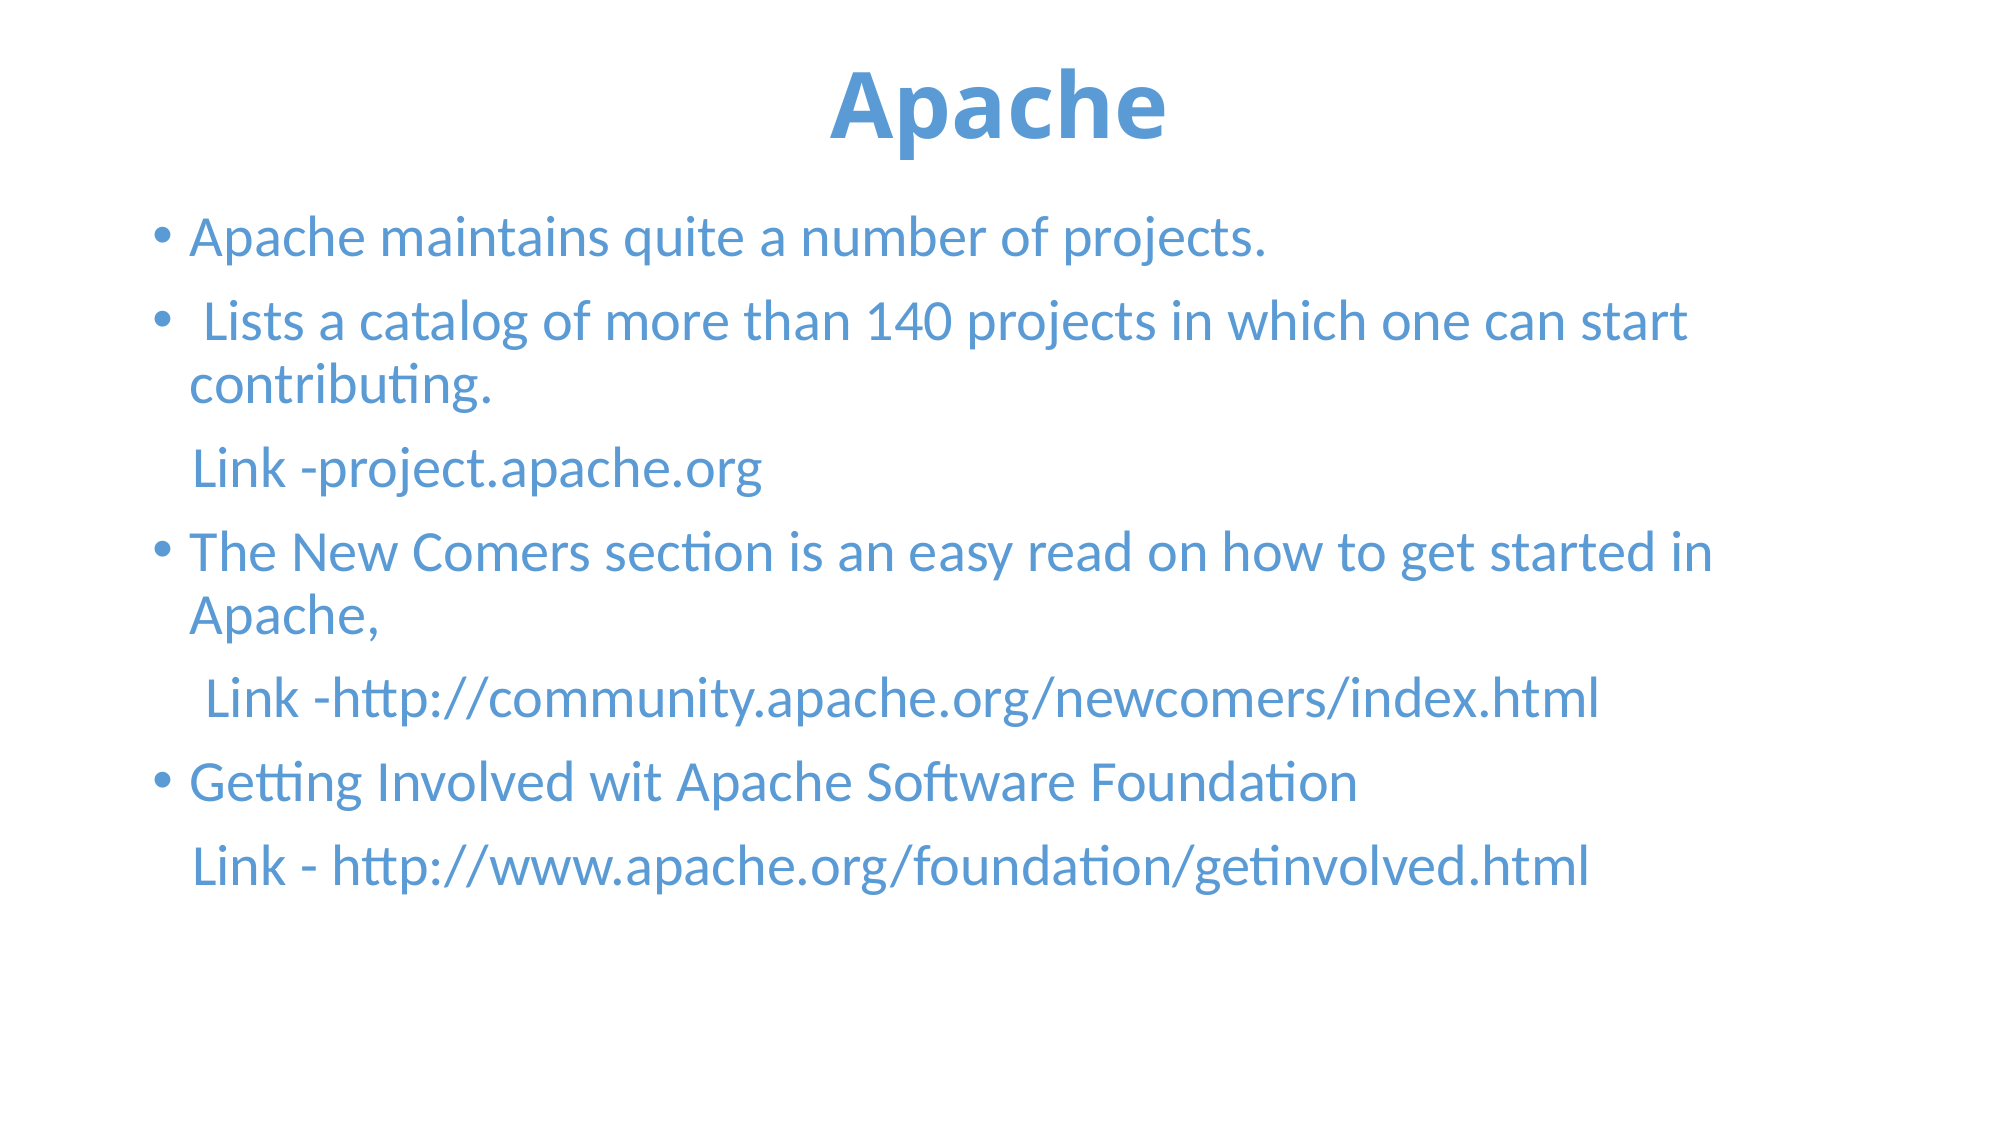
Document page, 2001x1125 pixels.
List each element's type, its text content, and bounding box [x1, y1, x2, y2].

list Apache maintains quite a number of projects. Lists a catalog of more than 140 projects in which one can start contributing. Link -project.apache.org The New Comers section is an easy read on how to get started in Apache, Link -http://community.apache.org/newcomers/index.html Getting Involved wit Apache Software Foundation Link - http://www.apache.org/foundation/getinvolved.html [137, 198, 1863, 999]
title Apache [137, 0, 1863, 198]
